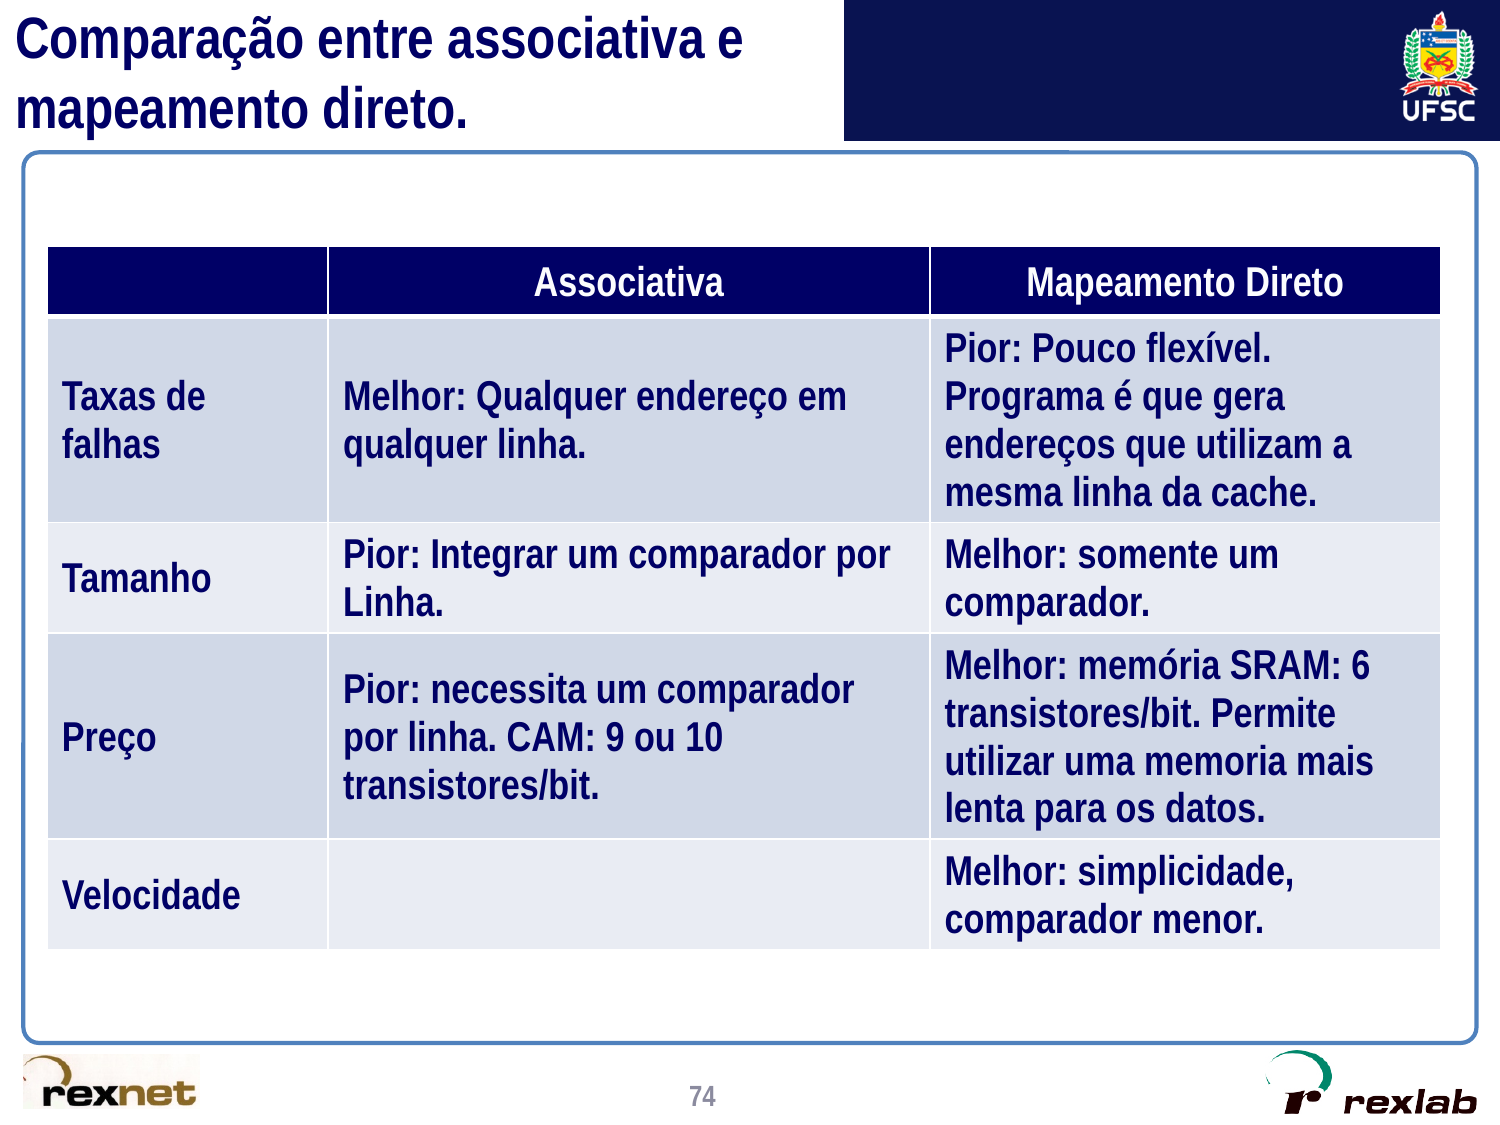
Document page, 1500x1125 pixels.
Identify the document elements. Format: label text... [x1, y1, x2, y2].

picture [844, 0, 1500, 141]
table_cell Tamanho [48, 523, 327, 632]
table_header Mapeamento Direto [931, 247, 1440, 314]
table_header Associativa [329, 247, 929, 314]
table_cell Melhor: Qualquer endereço em qualquer linha. [329, 319, 929, 522]
table_cell Pior: necessita um comparador por linha. CAM: 9 ou 10 transistores/bit. [329, 634, 929, 838]
table_cell Melhor: memória SRAM: 6 transistores/bit. Permite utilizar uma memoria mais lenta para os datos. [931, 634, 1440, 838]
table_cell Melhor: somente um comparador. [931, 523, 1440, 632]
table_cell Melhor: simplicidade, comparador menor. [931, 840, 1440, 949]
table_cell Pior: Integrar um comparador por Linha. [329, 523, 929, 632]
title Comparação entre associativa e mapeamento direto. [0, 0, 844, 141]
table_cell Preço [48, 634, 327, 838]
table_cell [329, 840, 929, 949]
table_cell Velocidade [48, 840, 327, 949]
table_header [48, 247, 327, 314]
slide_number 74 [527, 1065, 878, 1125]
picture [1265, 1049, 1477, 1114]
table_cell Taxas de falhas [48, 319, 327, 522]
table_cell Pior: Pouco flexível. Programa é que gera endereços que utilizam a mesma linha da cache. [931, 319, 1440, 522]
picture [23, 1054, 200, 1109]
